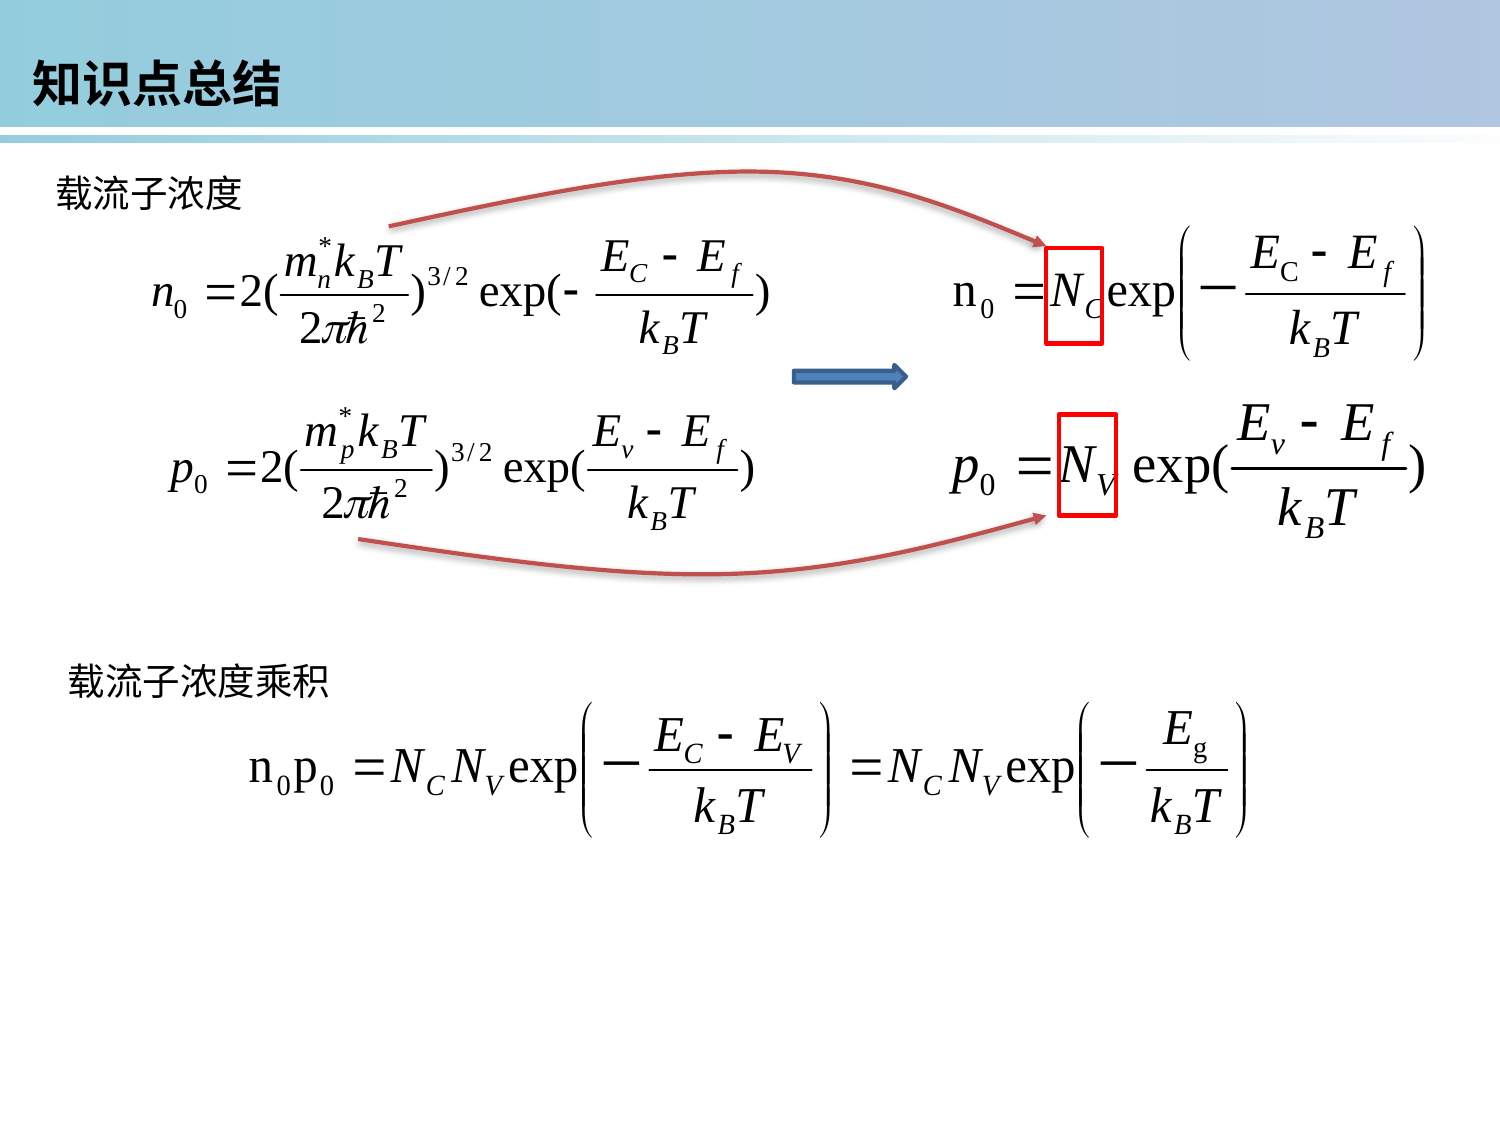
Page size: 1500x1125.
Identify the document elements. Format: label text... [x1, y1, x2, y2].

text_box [157, 395, 764, 541]
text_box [936, 386, 1439, 551]
text_box [791, 363, 909, 391]
picture [944, 216, 1439, 373]
text_box 载流子浓度 [40, 162, 274, 222]
text_box 载流子浓度乘积 [52, 650, 346, 711]
text_box [411, 519, 931, 577]
text_box [398, 169, 976, 243]
text_box 知识点总结 [17, 45, 298, 120]
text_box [240, 690, 1260, 851]
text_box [143, 224, 777, 366]
